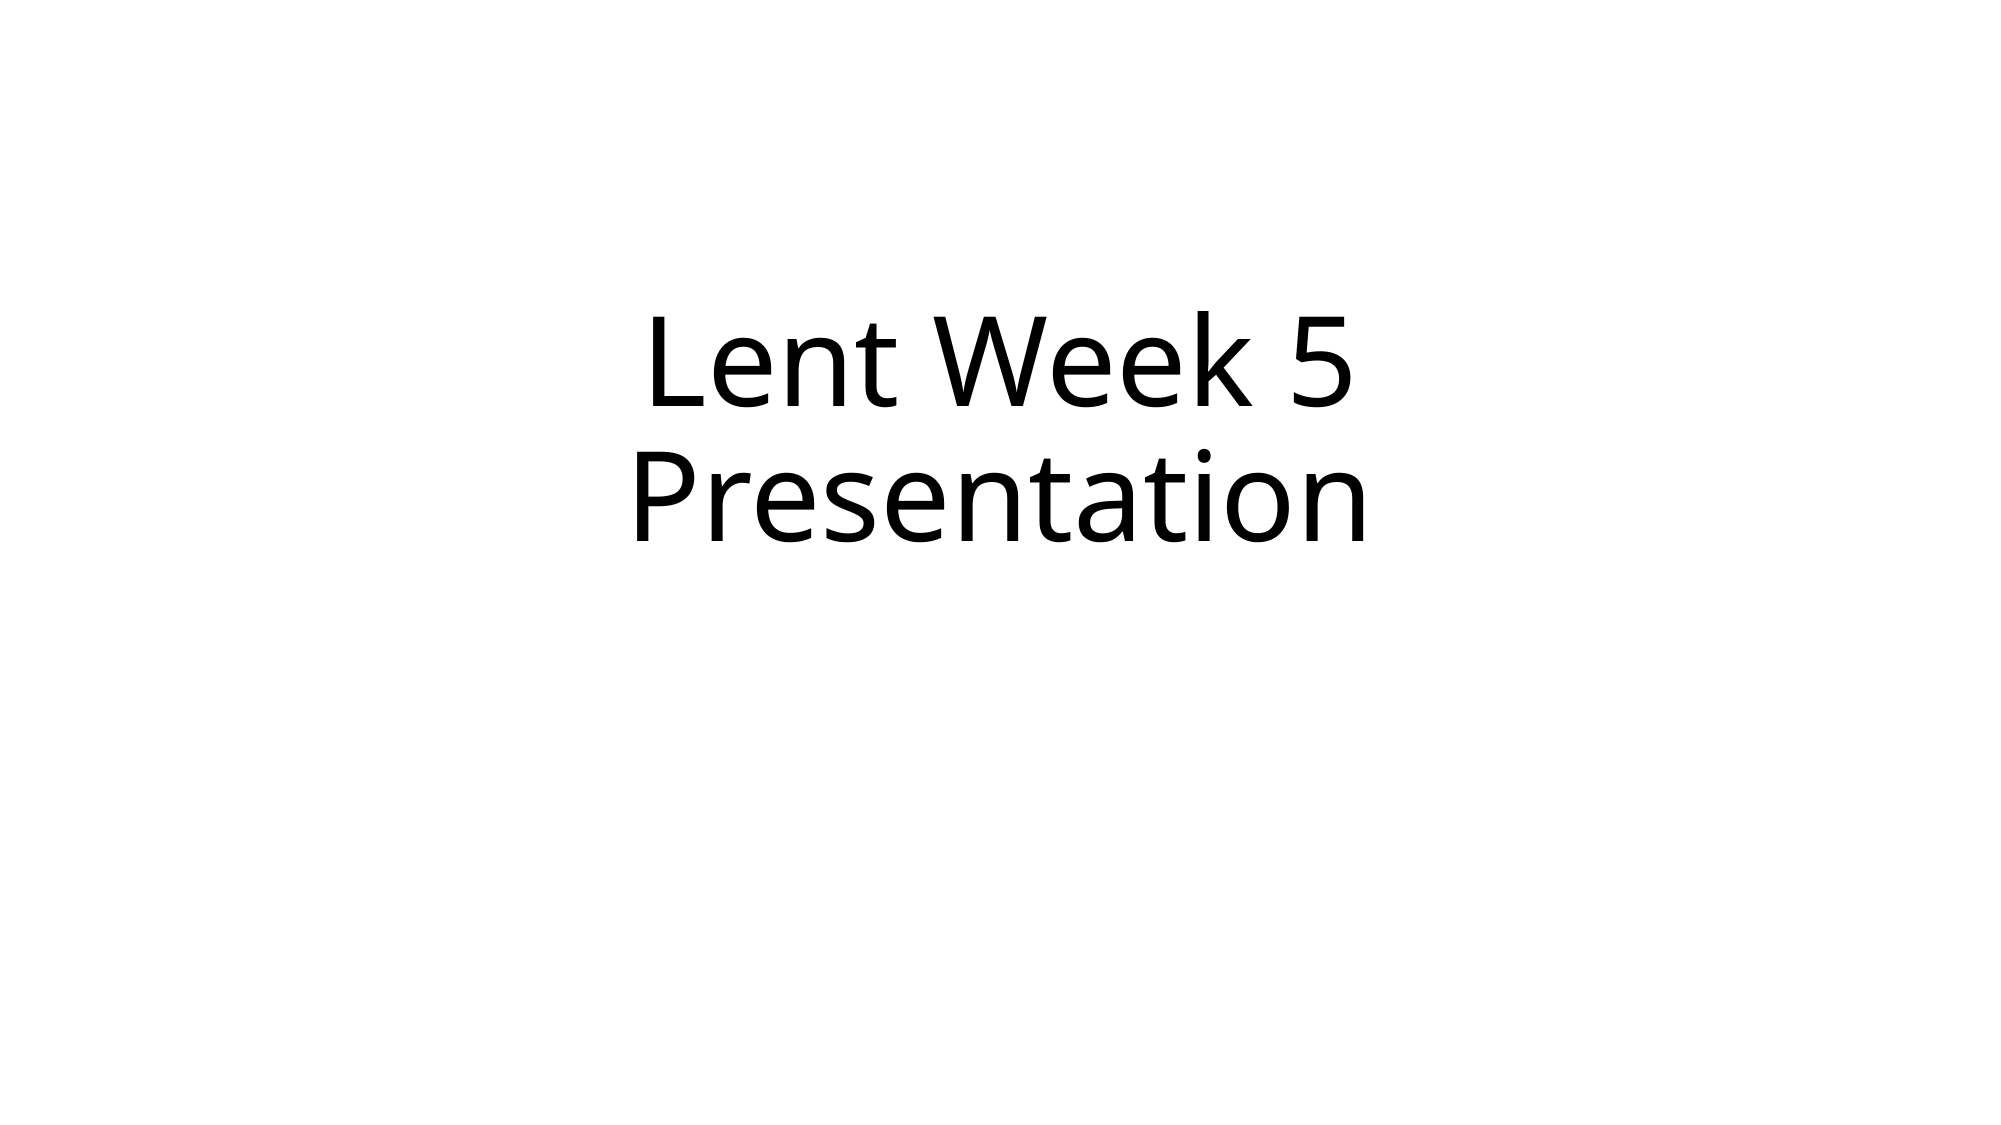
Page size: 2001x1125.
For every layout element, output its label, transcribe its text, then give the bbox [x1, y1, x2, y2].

title Lent Week 5 Presentation [249, 184, 1750, 576]
